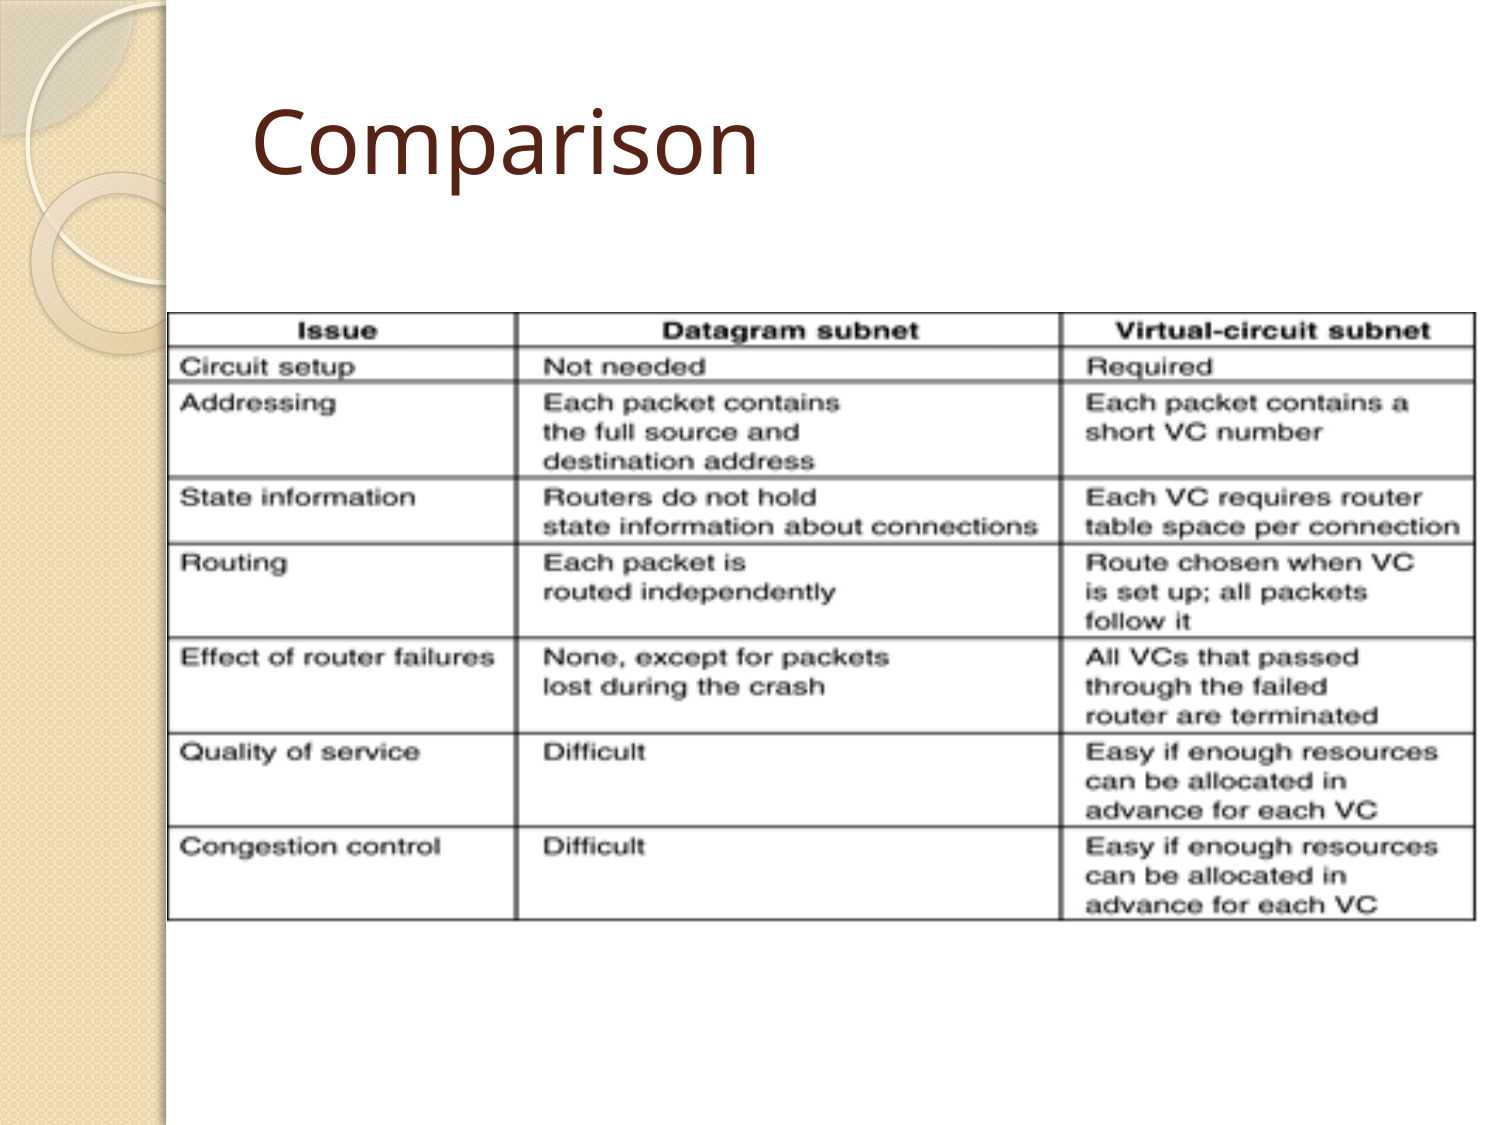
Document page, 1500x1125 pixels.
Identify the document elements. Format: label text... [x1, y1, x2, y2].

title Comparison [235, 45, 1466, 233]
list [167, 312, 1481, 926]
